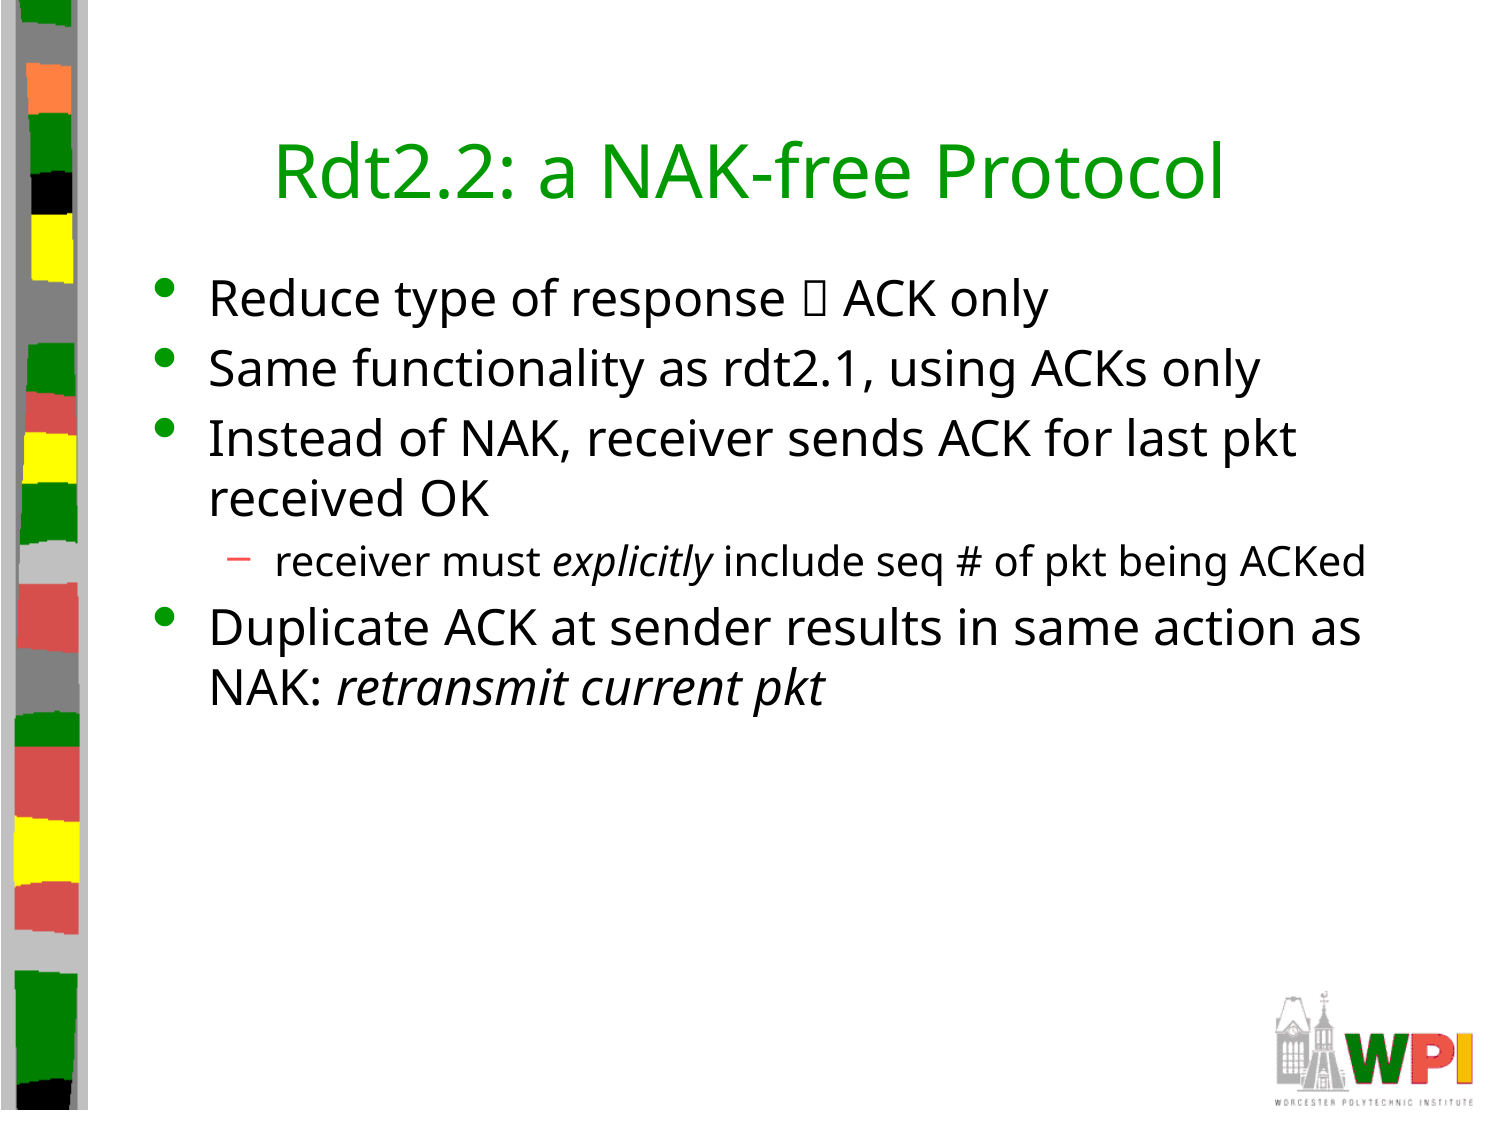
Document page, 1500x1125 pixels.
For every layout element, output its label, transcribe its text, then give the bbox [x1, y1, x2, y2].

picture [1275, 991, 1475, 1107]
picture [0, 0, 88, 1110]
title Rdt2.2: a NAK-free Protocol [112, 74, 1388, 263]
list Reduce type of response  ACK only Same functionality as rdt2.1, using ACKs only Instead of NAK, receiver sends ACK for last pkt received OK receiver must explicitly include seq # of pkt being ACKed Duplicate ACK at sender results in same action as NAK: retransmit current pkt [137, 259, 1392, 801]
